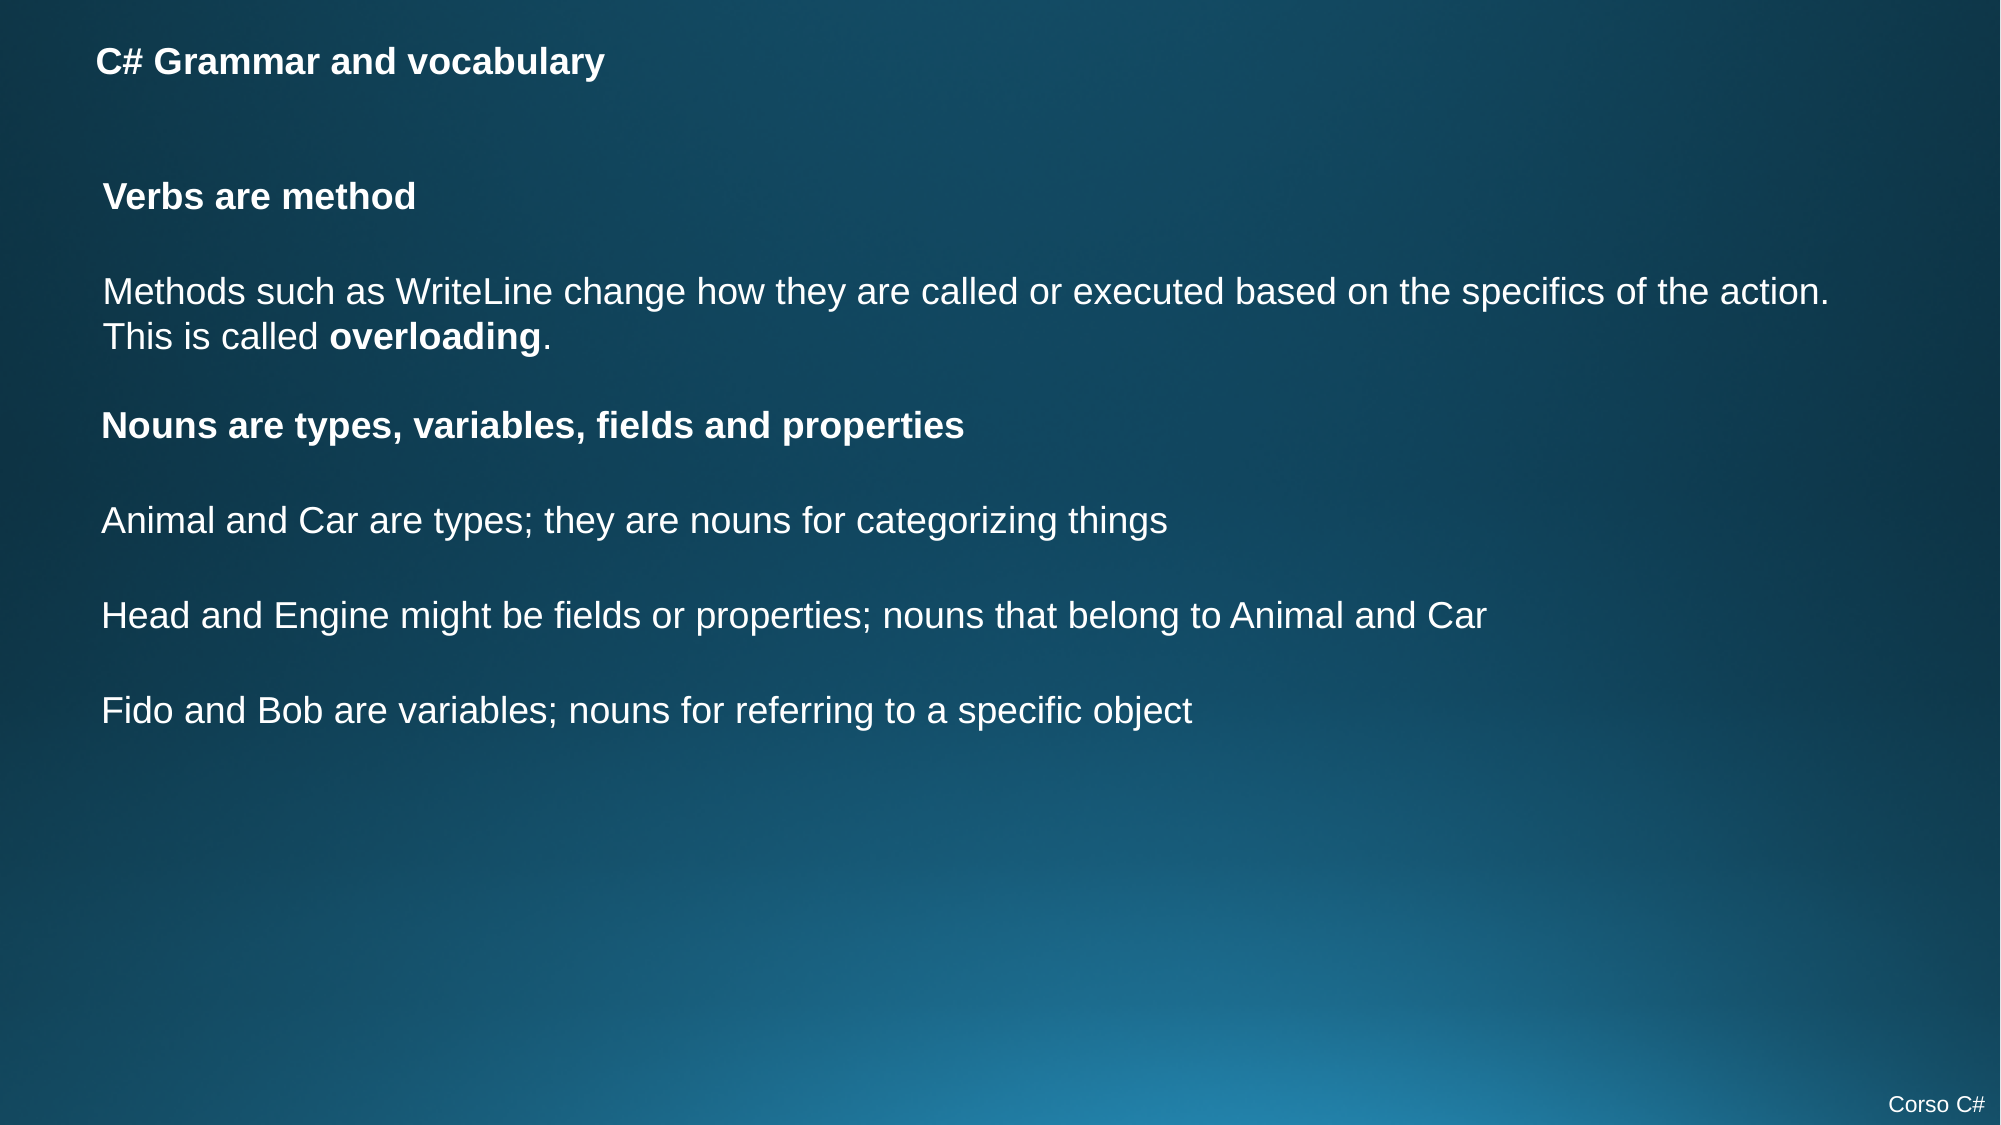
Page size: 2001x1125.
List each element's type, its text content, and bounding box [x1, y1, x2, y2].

text_box Verbs are method Methods such as WriteLine change how they are called or executed based on the specifics of the action. This is called overloading. [87, 164, 1846, 365]
text_box C# Grammar and vocabulary [80, 29, 621, 89]
text_box Nouns are types, variables, fields and properties Animal and Car are types; they are nouns for categorizing things Head and Engine might be fields or properties; nouns that belong to Animal and Car Fido and Bob are variables; nouns for referring to a specific object [86, 393, 1504, 739]
picture [0, 0, 2001, 1125]
text_box Corso C# [0, 1082, 2000, 1125]
